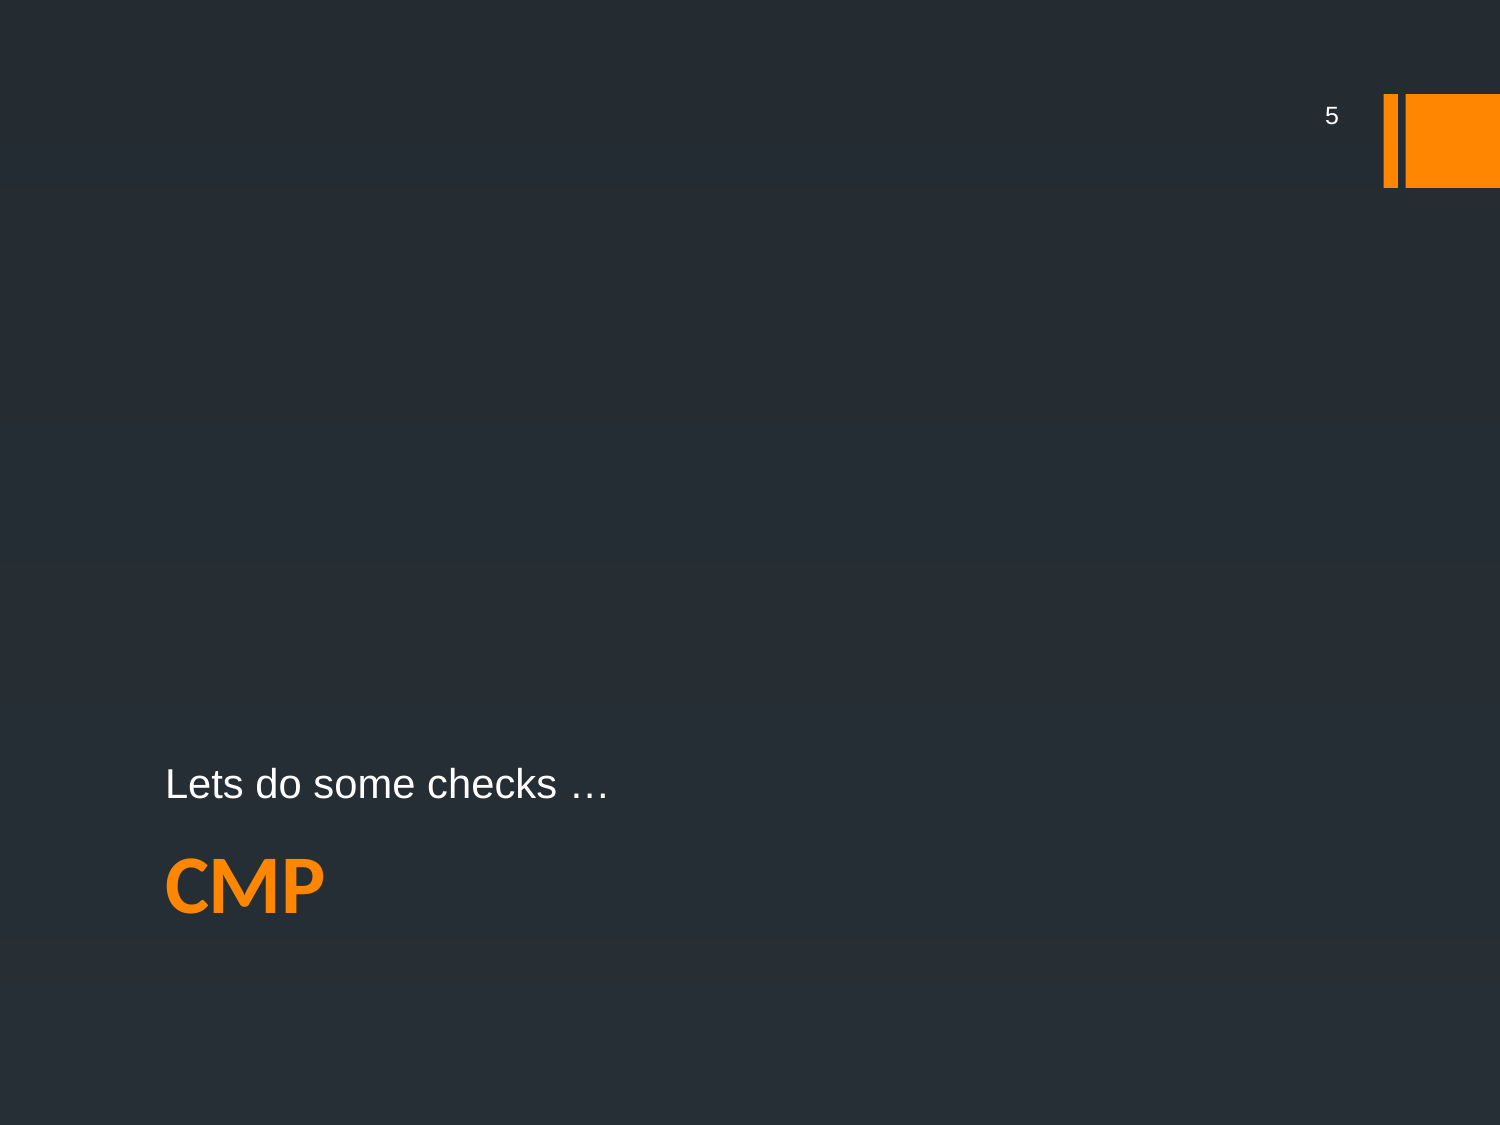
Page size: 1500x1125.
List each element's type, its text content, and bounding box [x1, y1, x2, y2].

list Lets do some checks … [150, 634, 1350, 815]
title CMP [150, 823, 1350, 1036]
slide_number 5 [1199, 90, 1355, 140]
